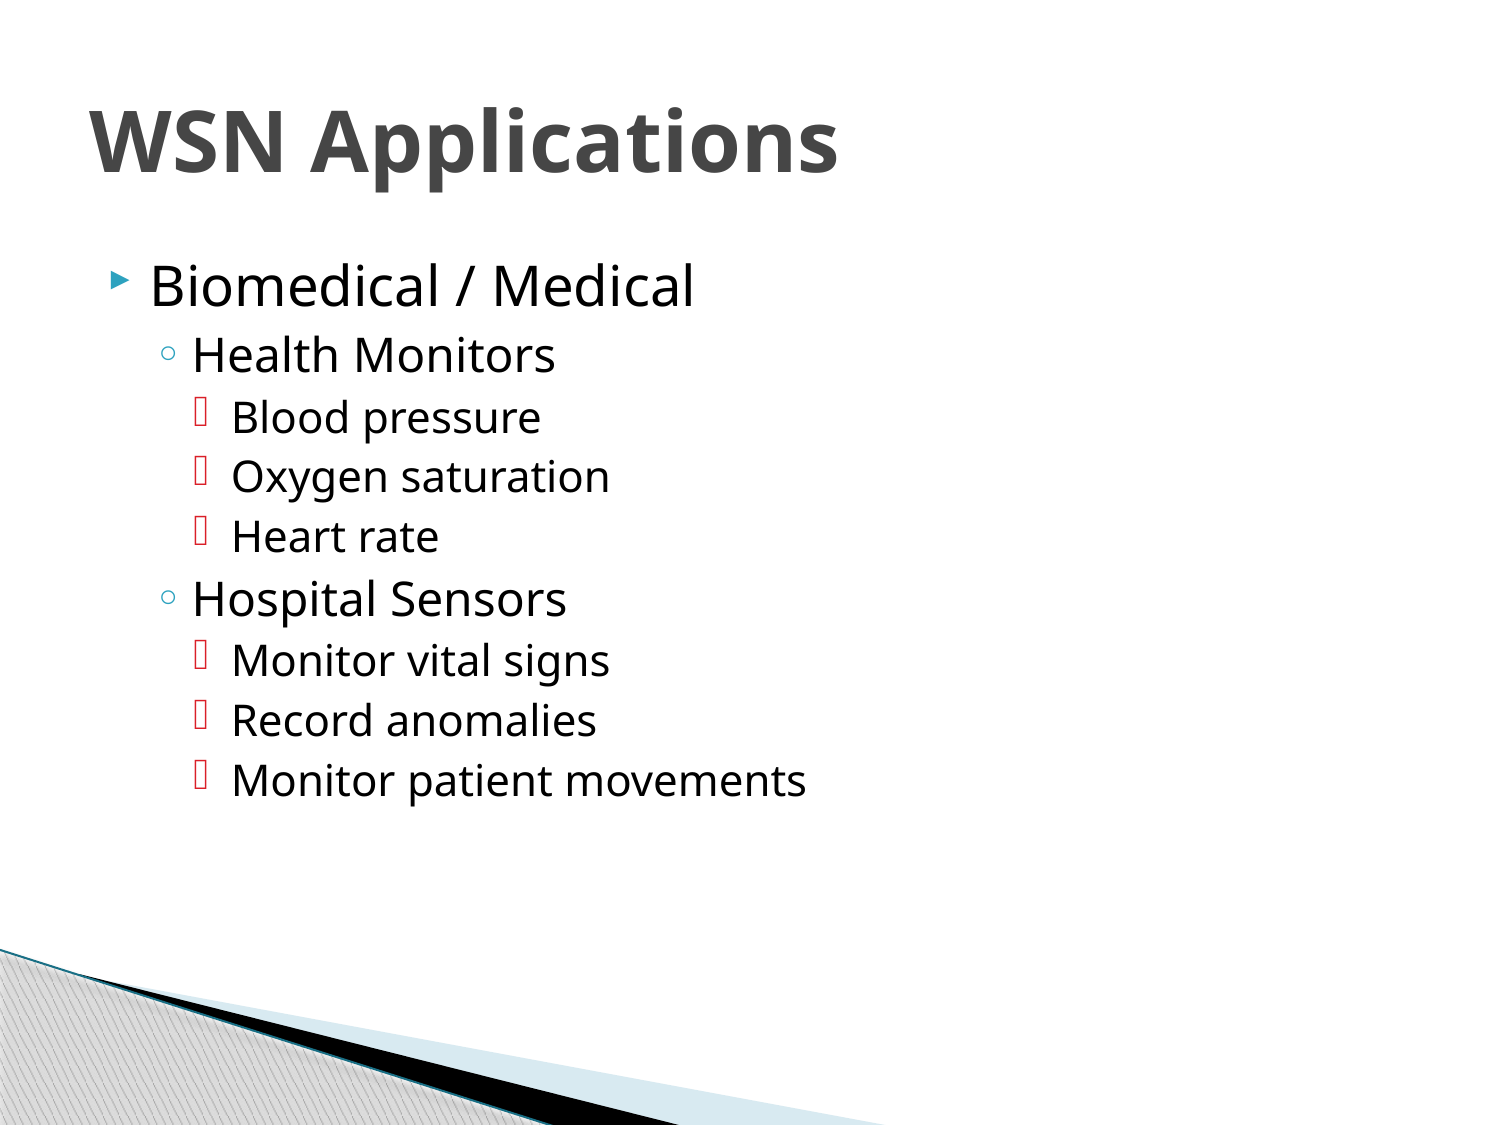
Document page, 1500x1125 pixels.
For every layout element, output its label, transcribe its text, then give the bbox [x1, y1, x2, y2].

title WSN Applications [75, 45, 1425, 233]
list Biomedical / Medical Health Monitors Blood pressure Oxygen saturation Heart rate Hospital Sensors Monitor vital signs Record anomalies Monitor patient movements [75, 243, 1425, 986]
